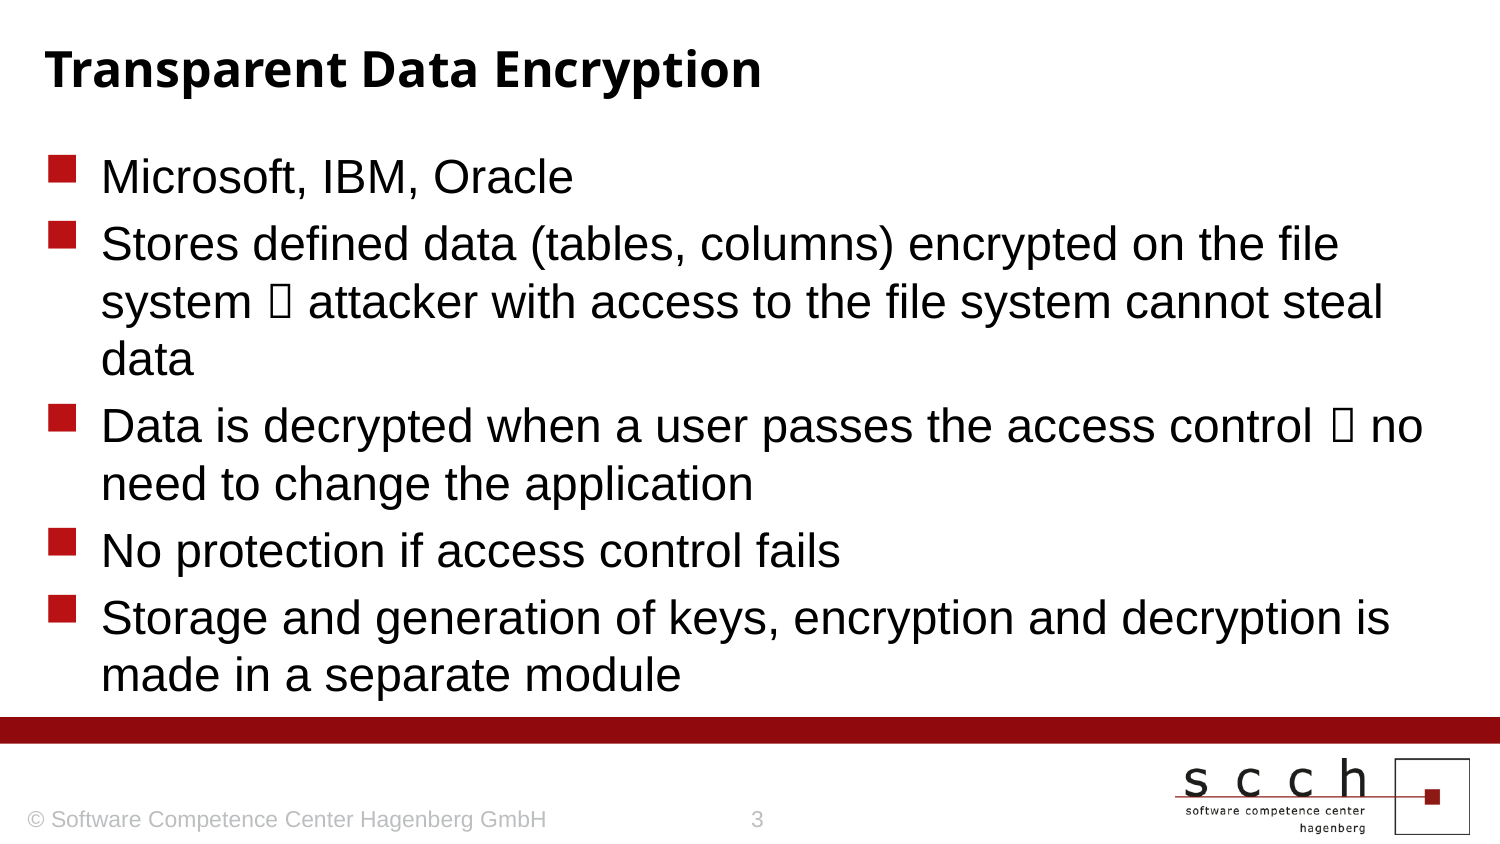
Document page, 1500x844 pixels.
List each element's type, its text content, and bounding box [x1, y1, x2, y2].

footer © Software Competence Center Hagenberg GmbH [12, 796, 621, 825]
slide_number 3 [679, 796, 779, 825]
picture [1175, 758, 1470, 835]
list Microsoft, IBM, Oracle Stores defined data (tables, columns) encrypted on the file system  attacker with access to the file system cannot steal data Data is decrypted when a user passes the access control  no need to change the application No protection if access control fails Storage and generation of keys, encryption and decryption is made in a separate module [29, 138, 1471, 706]
title Transparent Data Encryption [29, 23, 1471, 112]
